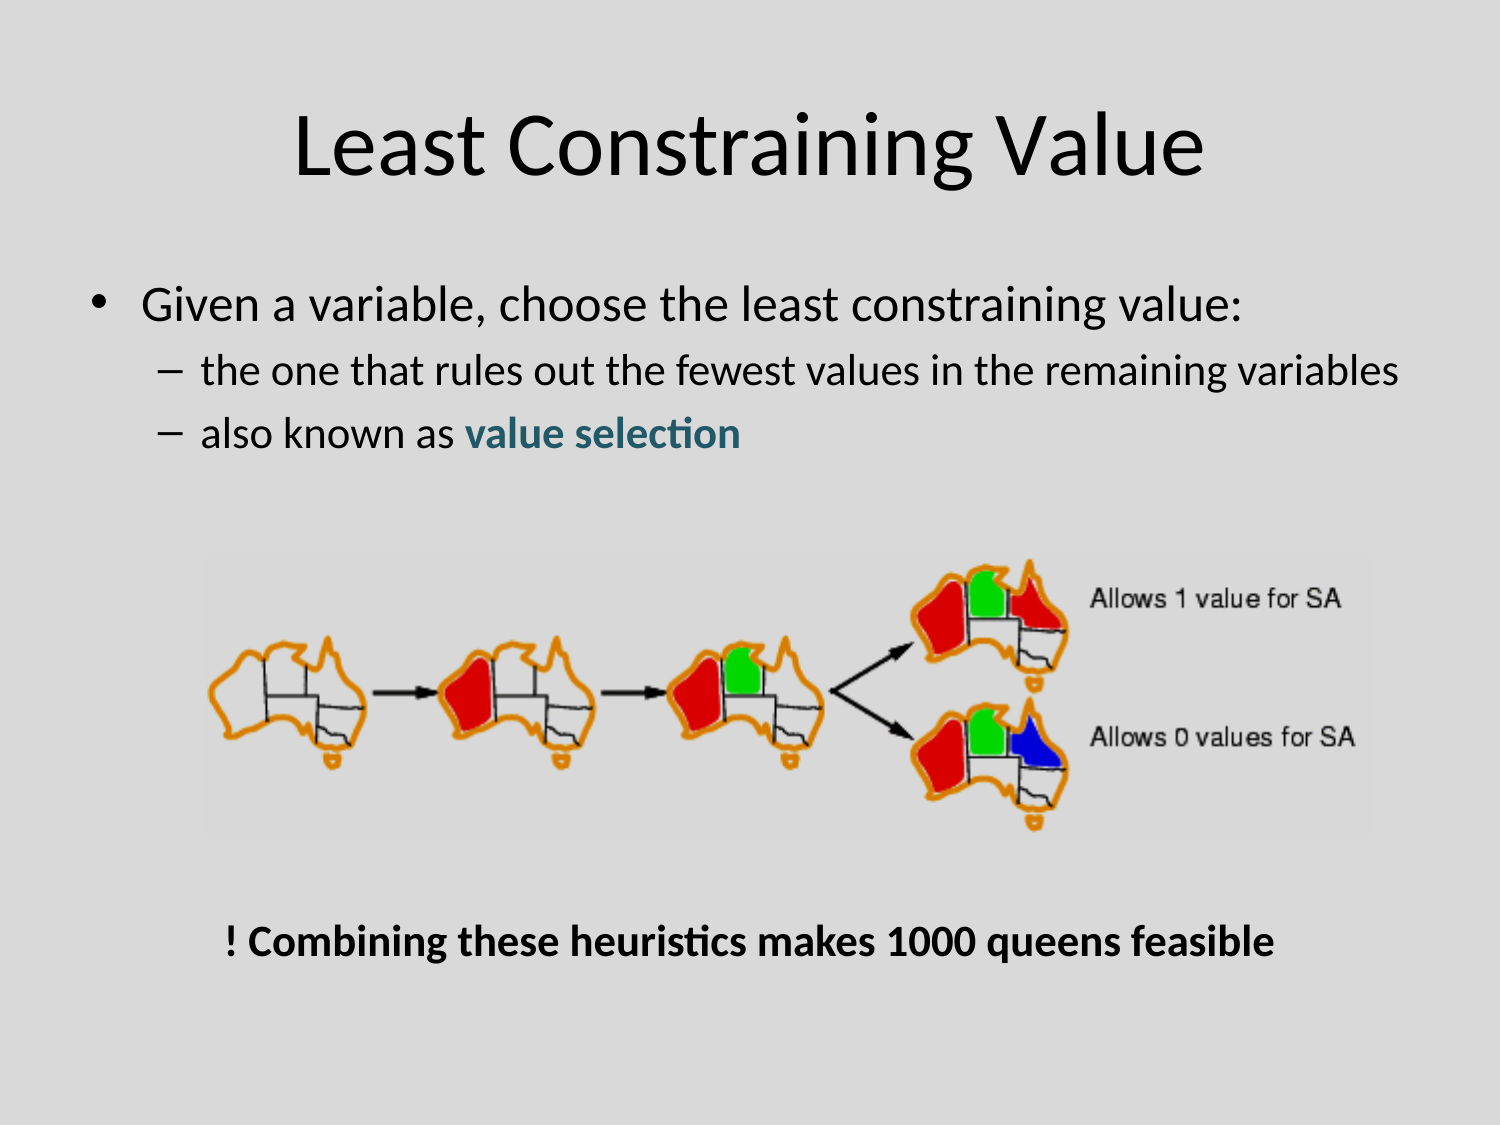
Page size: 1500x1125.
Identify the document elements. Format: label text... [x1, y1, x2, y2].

title Least Constraining Value [75, 45, 1425, 233]
picture [206, 558, 1370, 835]
list Given a variable, choose the least constraining value: the one that rules out the fewest values in the remaining variables also known as value selection ! Combining these heuristics makes 1000 queens feasible [75, 262, 1425, 1005]
